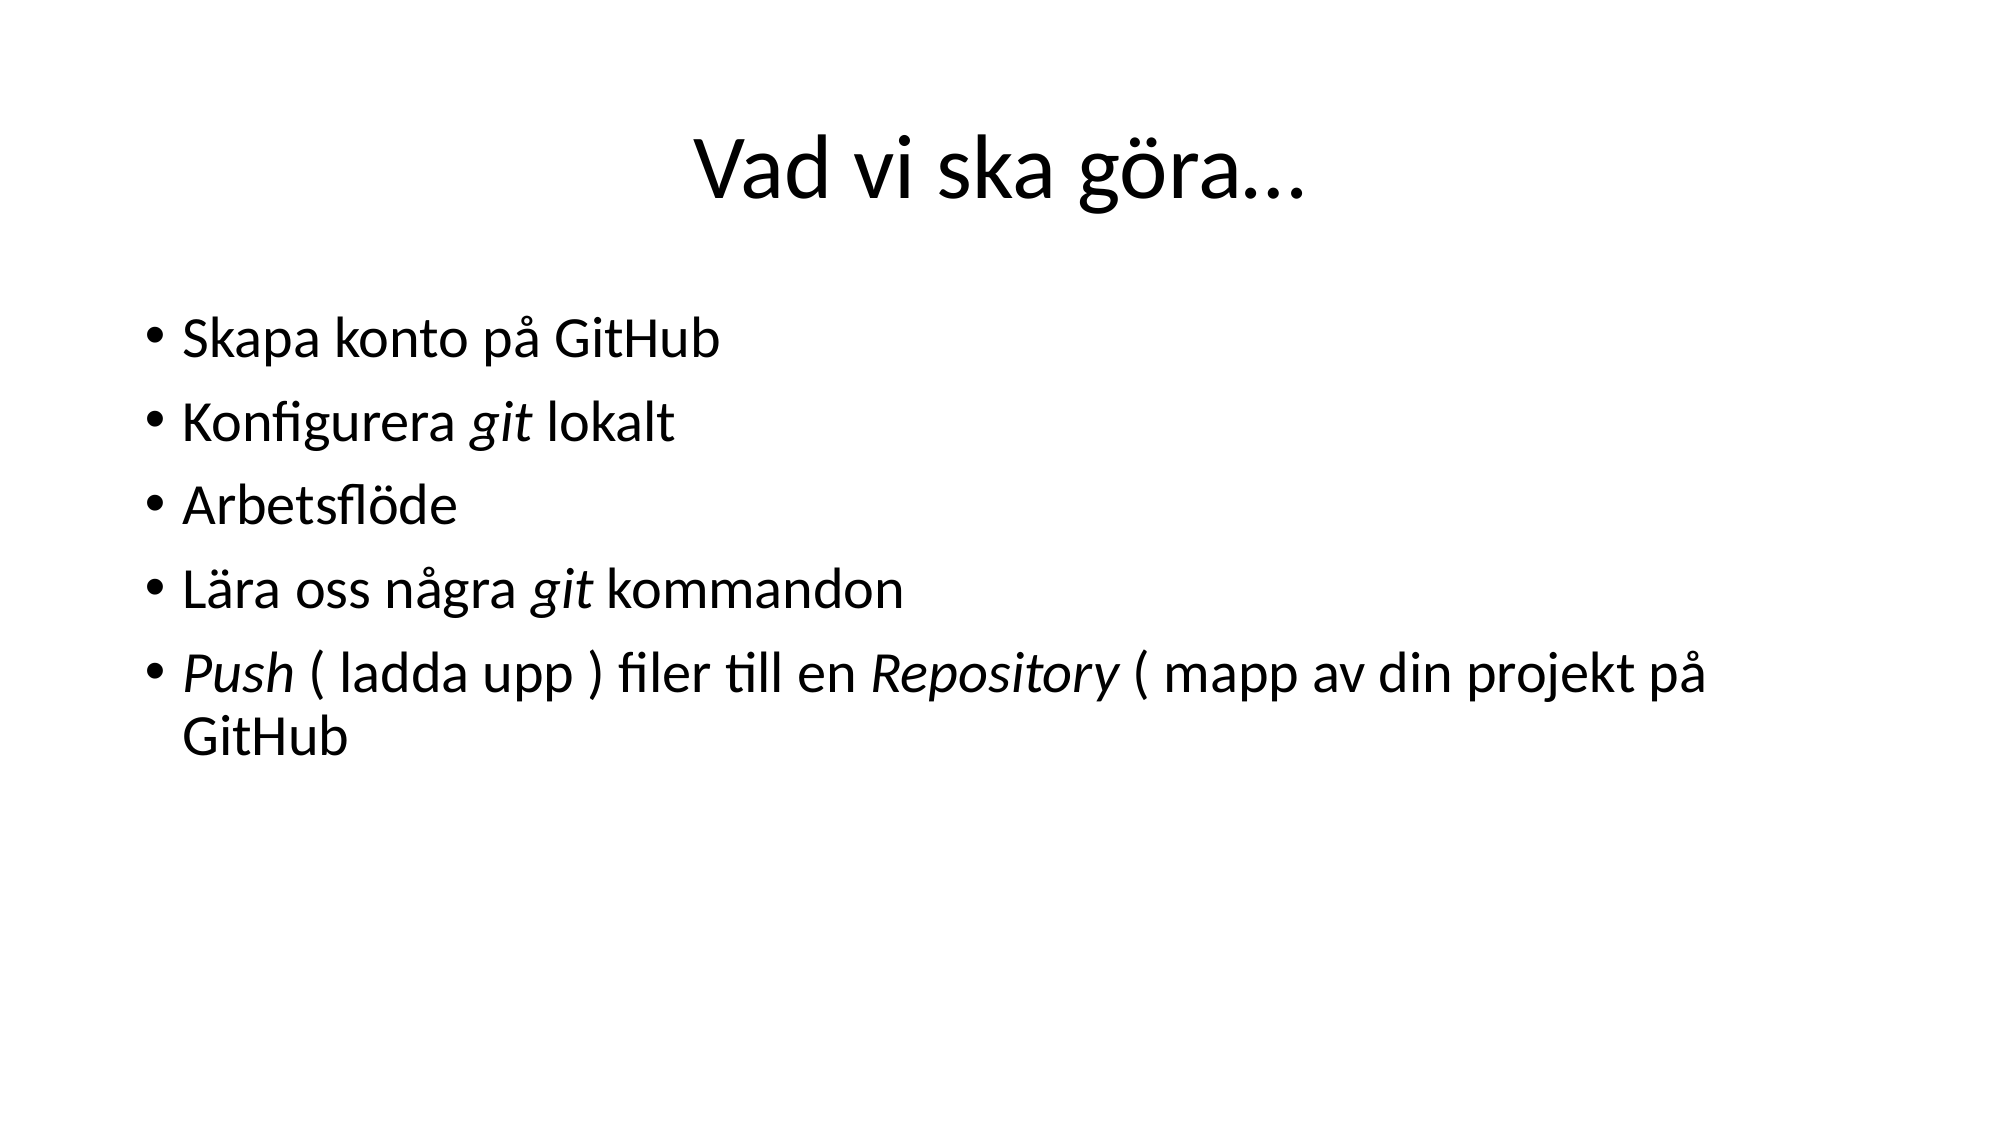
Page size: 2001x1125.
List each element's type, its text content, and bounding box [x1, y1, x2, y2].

title Vad vi ska göra… [136, 59, 1863, 278]
list Skapa konto på GitHub Konfigurera git lokalt Arbetsflöde Lära oss några git kommandon Push ( ladda upp ) filer till en Repository ( mapp av din projekt på GitHub [136, 298, 1863, 1014]
